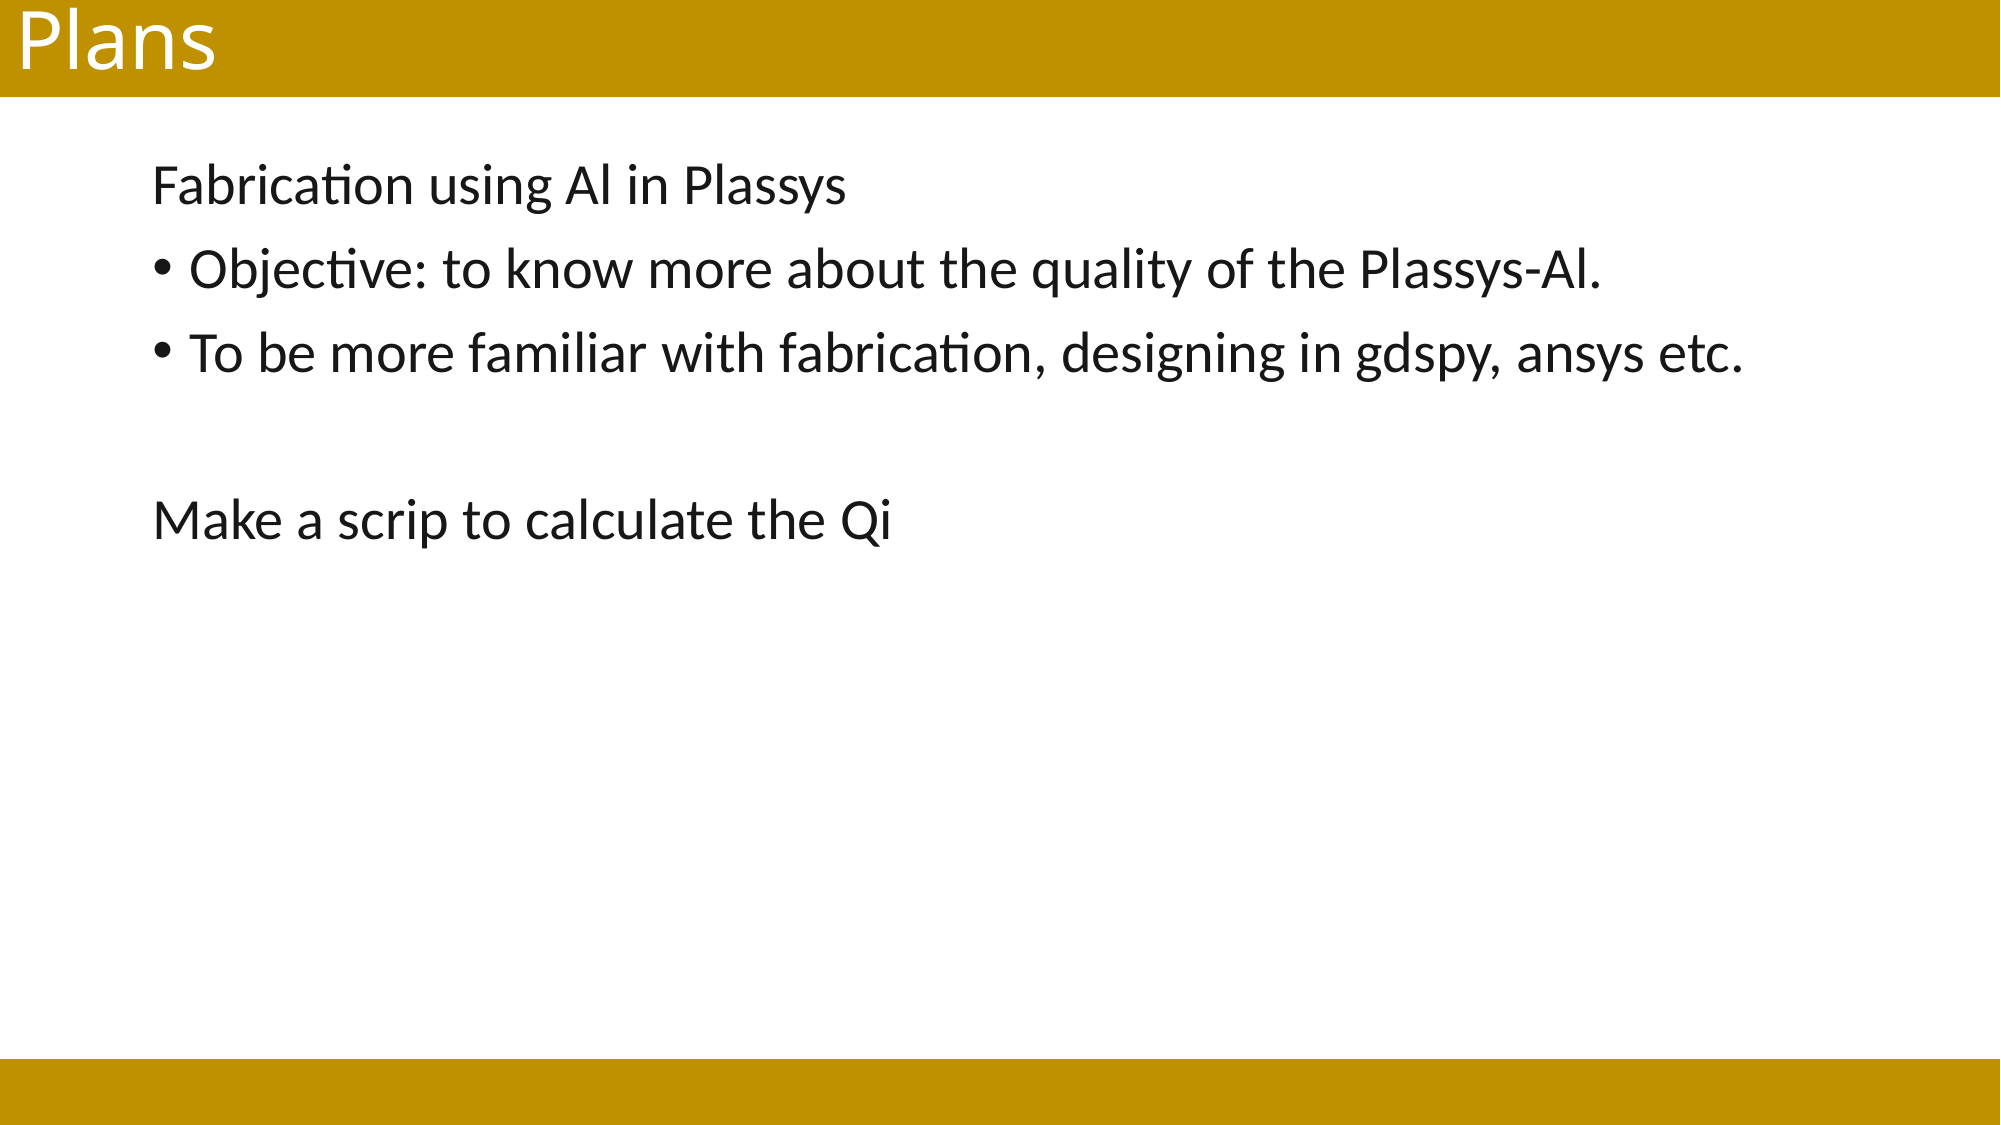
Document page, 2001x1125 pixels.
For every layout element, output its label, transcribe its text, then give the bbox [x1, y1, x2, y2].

title Plans [0, 0, 2000, 95]
list Fabrication using Al in Plassys Objective: to know more about the quality of the Plassys-Al. To be more familiar with fabrication, designing in gdspy, ansys etc. Make a scrip to calculate the Qi [137, 146, 1863, 1014]
